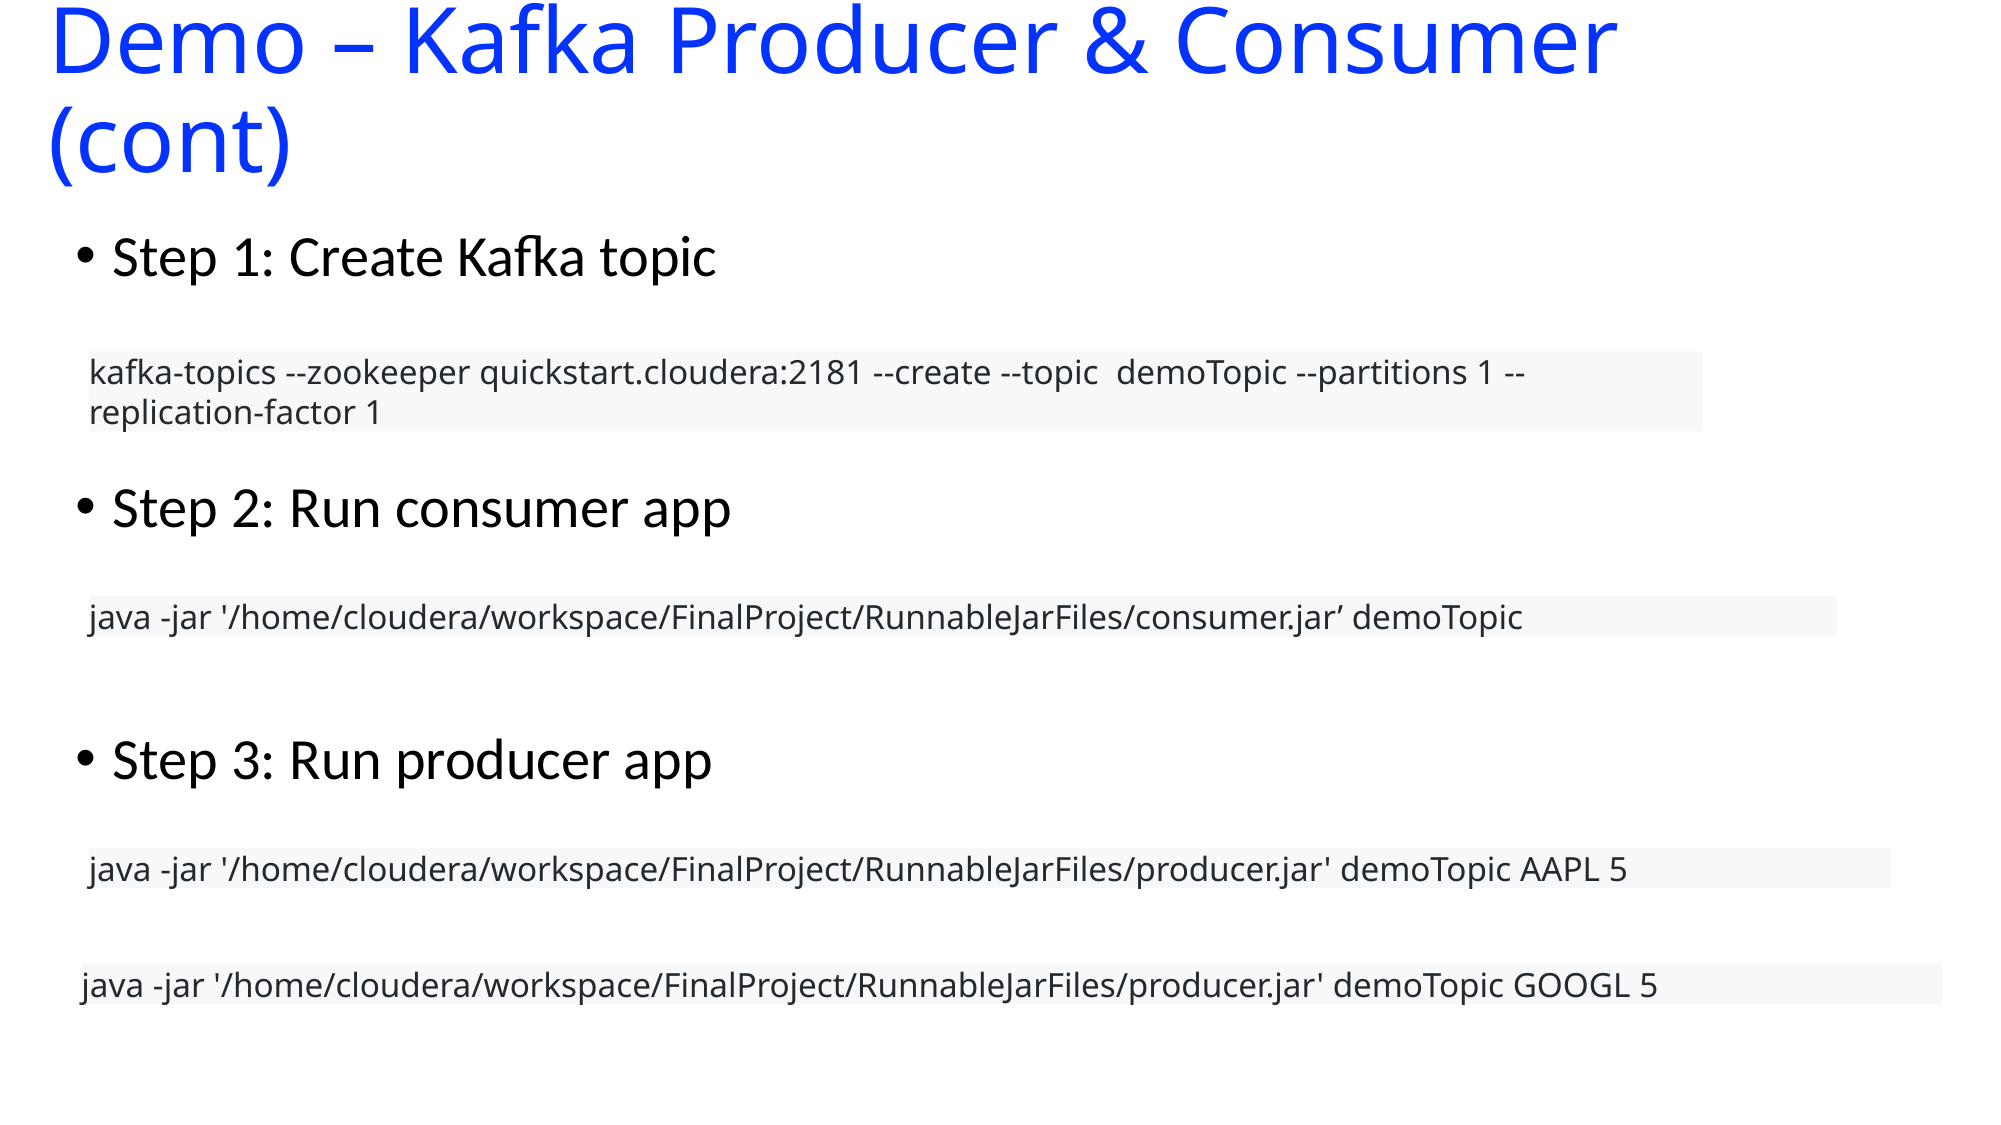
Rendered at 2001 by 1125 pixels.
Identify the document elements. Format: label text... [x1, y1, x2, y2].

title Demo – Kafka Producer & Consumer (cont) [33, 16, 1759, 171]
text_box kafka-topics --zookeeper quickstart.cloudera:2181 --create --topic demoTopic --partitions 1 --replication-factor 1 [88, 351, 1703, 432]
list Step 1: Create Kafka topic Step 2: Run consumer app Step 3: Run producer app [60, 218, 1863, 1014]
text_box java -jar '/home/cloudera/workspace/FinalProject/RunnableJarFiles/consumer.jar’ demoTopic [88, 595, 1837, 636]
text_box java -jar '/home/cloudera/workspace/FinalProject/RunnableJarFiles/producer.jar' demoTopic AAPL 5 [88, 848, 1891, 889]
text_box java -jar '/home/cloudera/workspace/FinalProject/RunnableJarFiles/producer.jar' demoTopic GOOGL 5 [81, 964, 1943, 1005]
